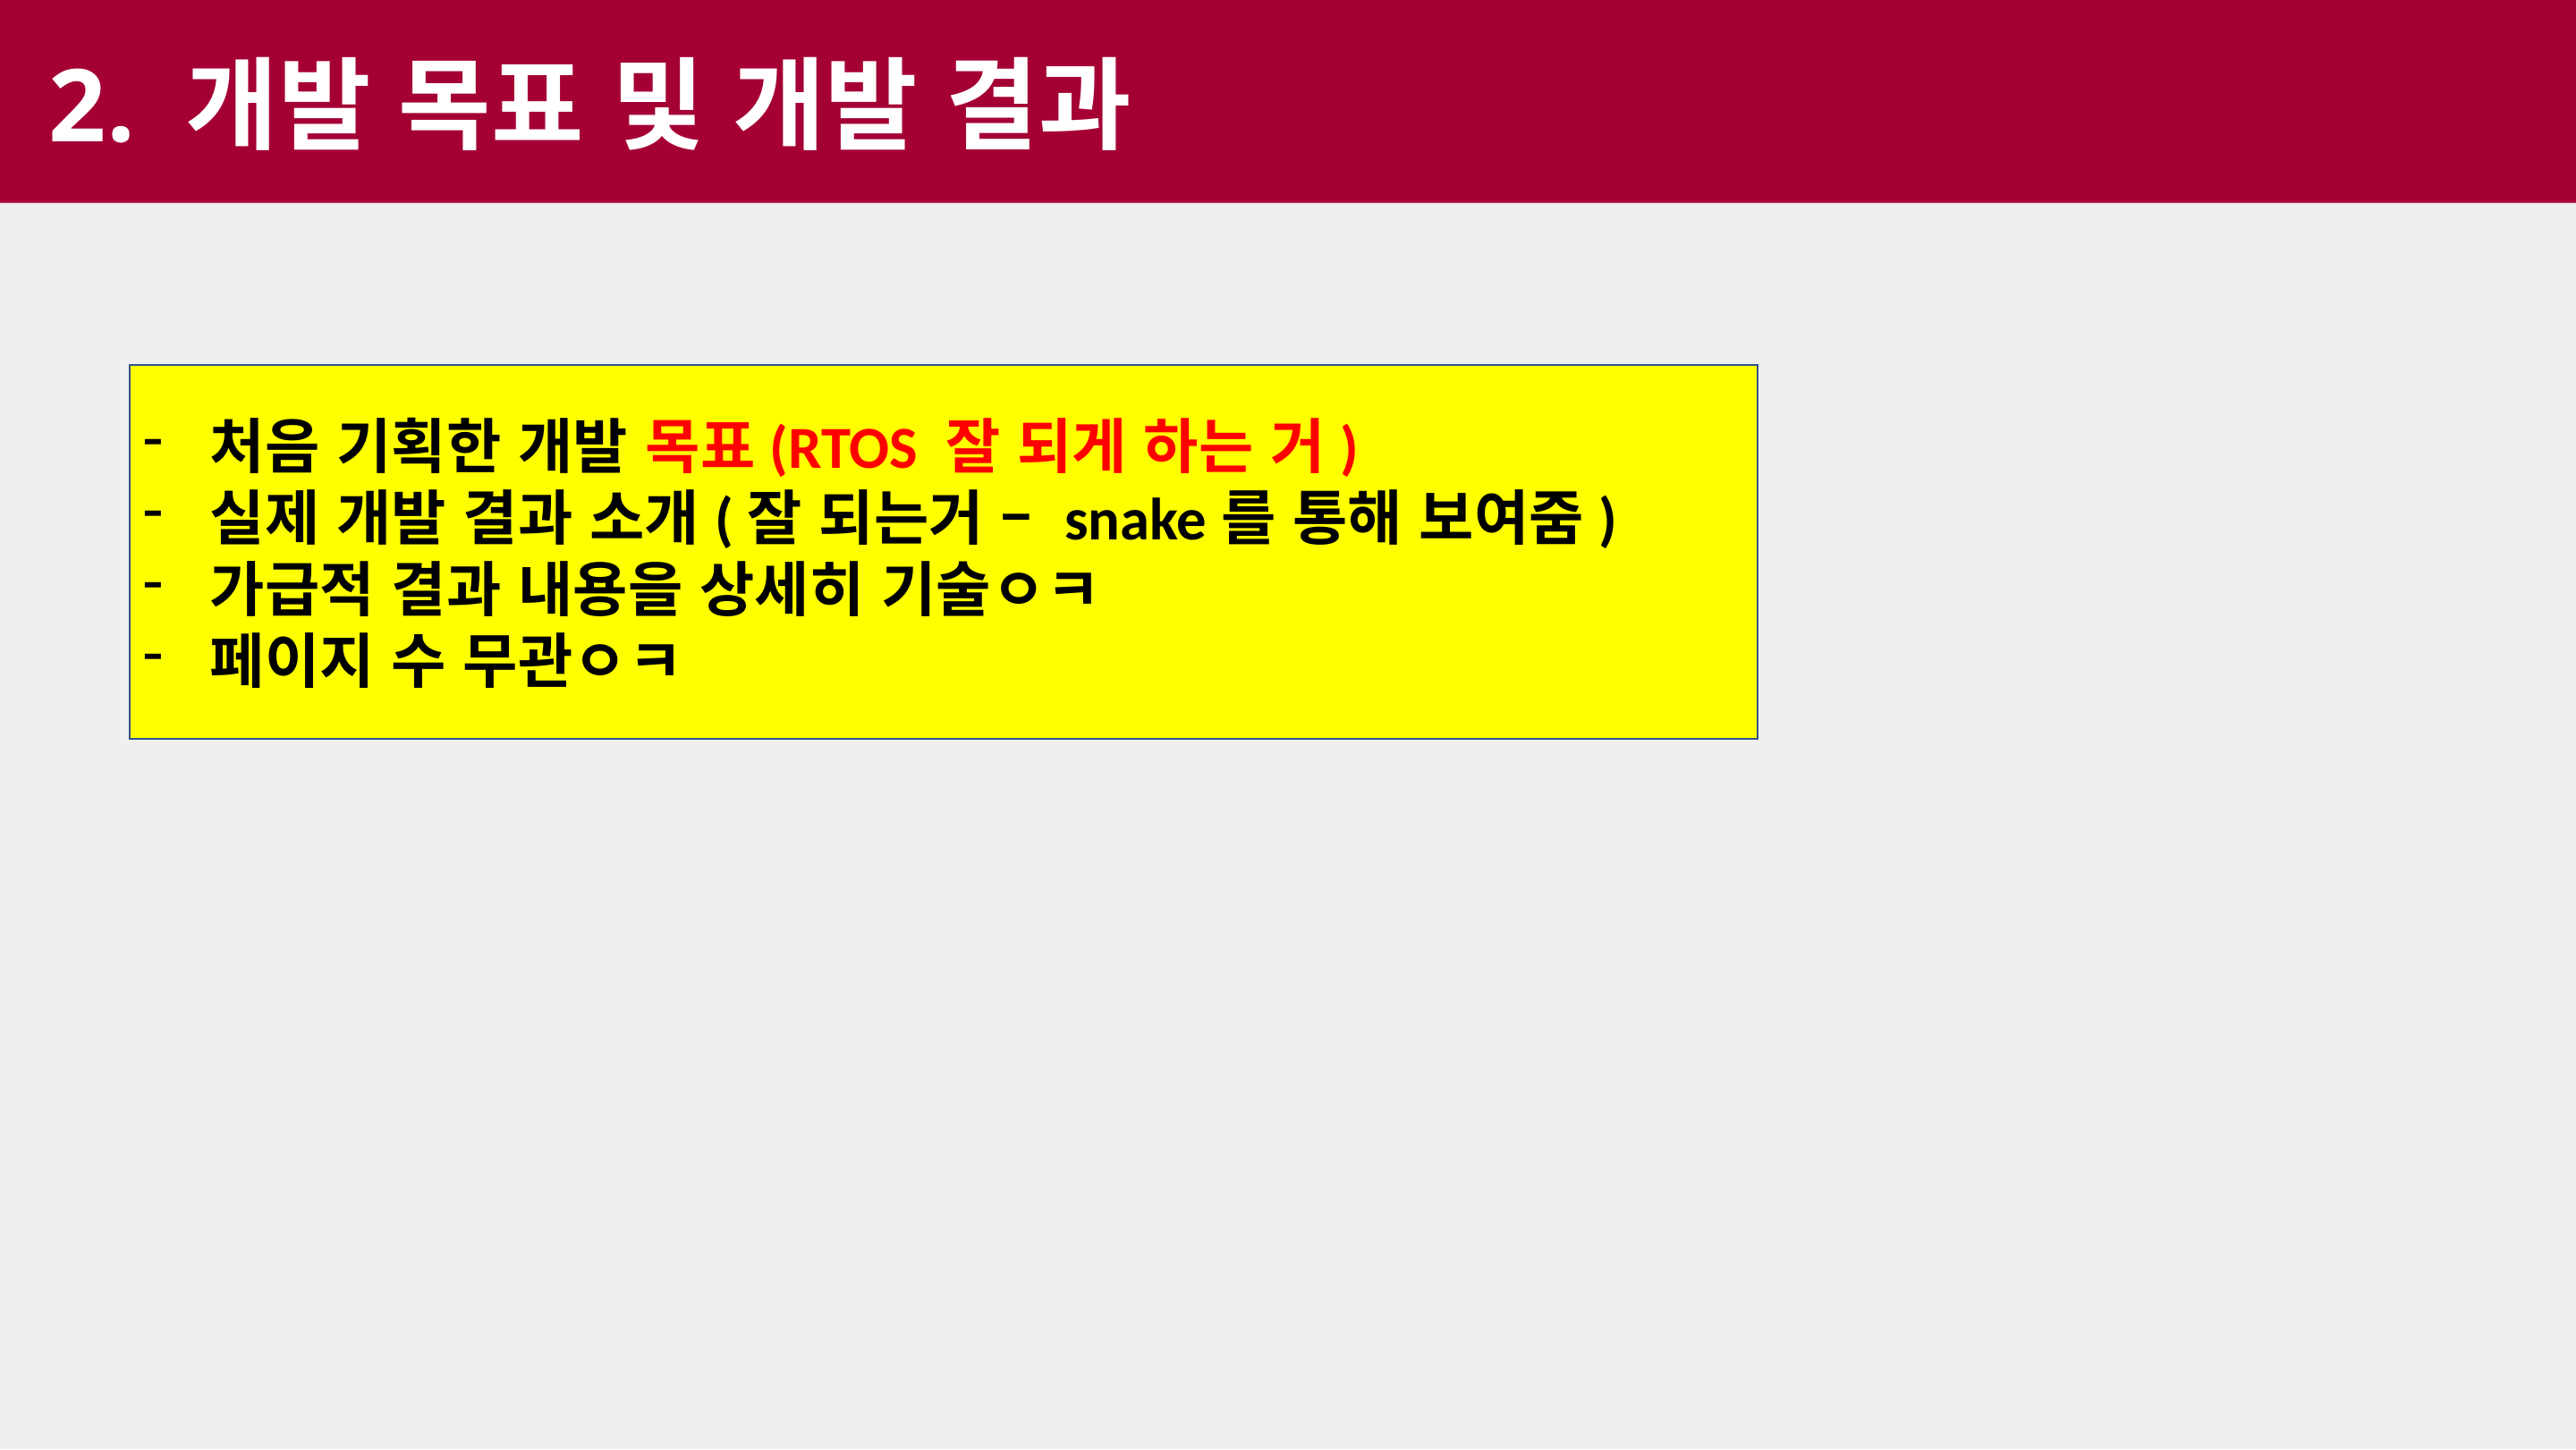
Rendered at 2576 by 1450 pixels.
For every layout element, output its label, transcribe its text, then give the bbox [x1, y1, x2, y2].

text_box 처음 기획한 개발 목표(RTOS 잘 되게 하는 거) 실제 개발 결과 소개(잘 되는거 – snake를 통해 보여줌) 가급적 결과 내용을 상세히 기술ㅇㅋ 페이지 수 무관ㅇㅋ [129, 364, 1758, 740]
text_box 2. 개발 목표 및 개발 결과 [36, 35, 2118, 169]
picture [0, 0, 2576, 1449]
